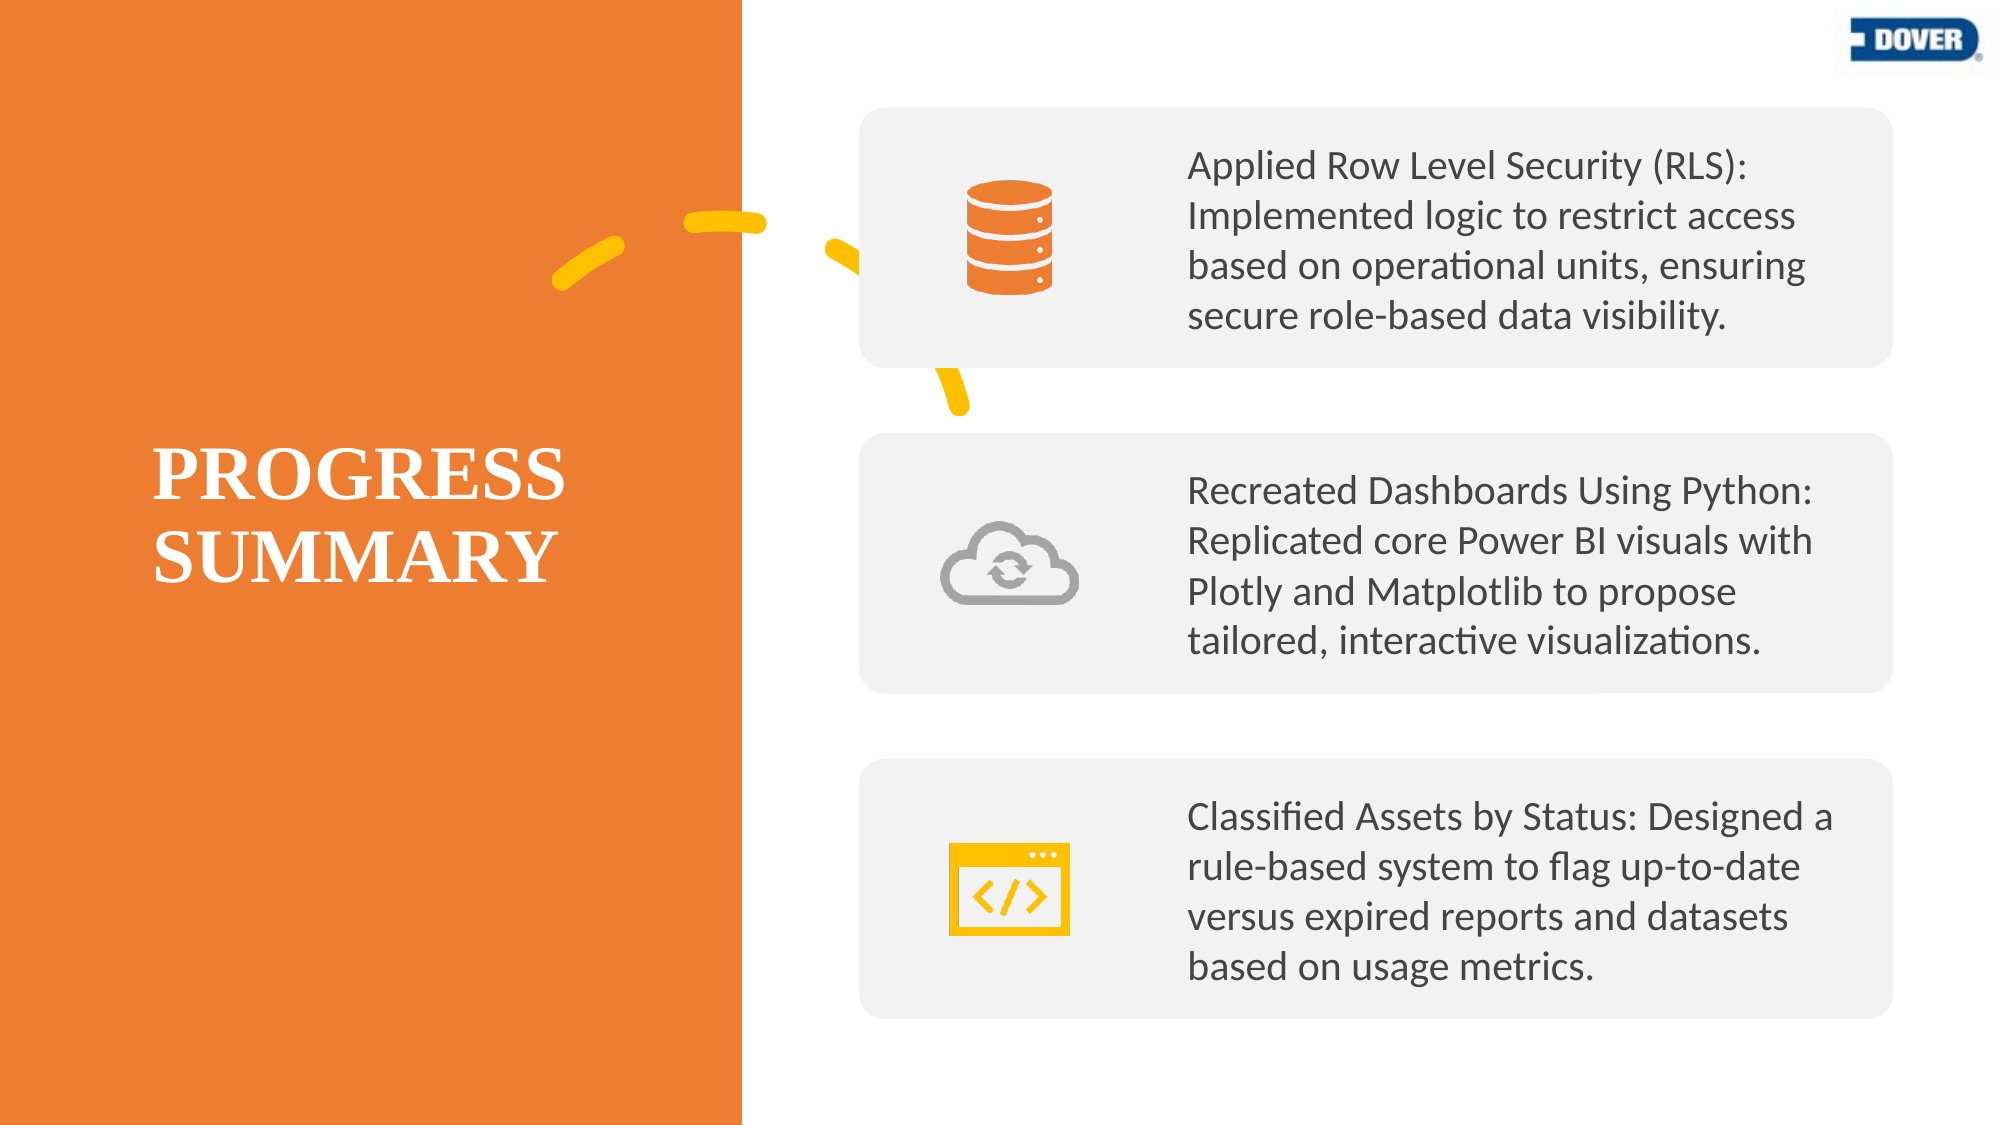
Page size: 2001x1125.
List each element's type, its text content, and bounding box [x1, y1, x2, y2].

text_box [0, 0, 743, 1125]
title PROGRESS SUMMARY [137, 105, 622, 1020]
text_box [622, 220, 858, 467]
picture [1834, 8, 2000, 74]
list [858, 107, 1894, 1020]
text_box [743, 0, 2000, 1125]
